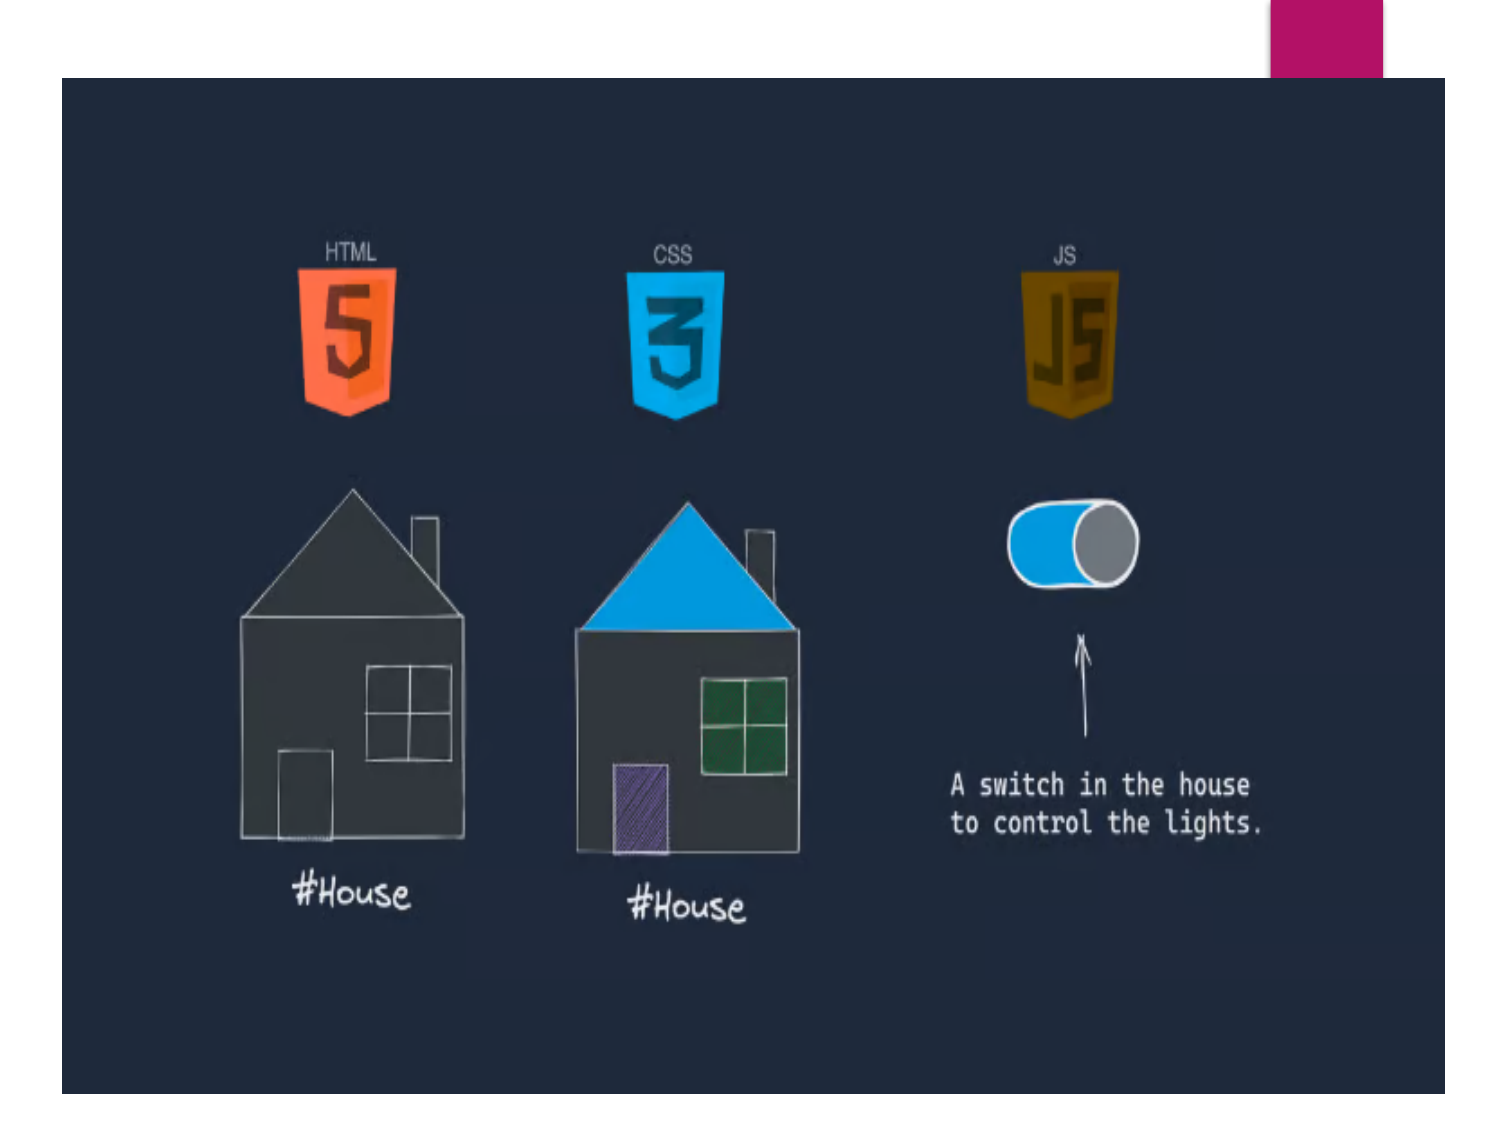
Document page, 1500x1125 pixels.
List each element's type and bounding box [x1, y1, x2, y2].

picture [62, 78, 1445, 1095]
